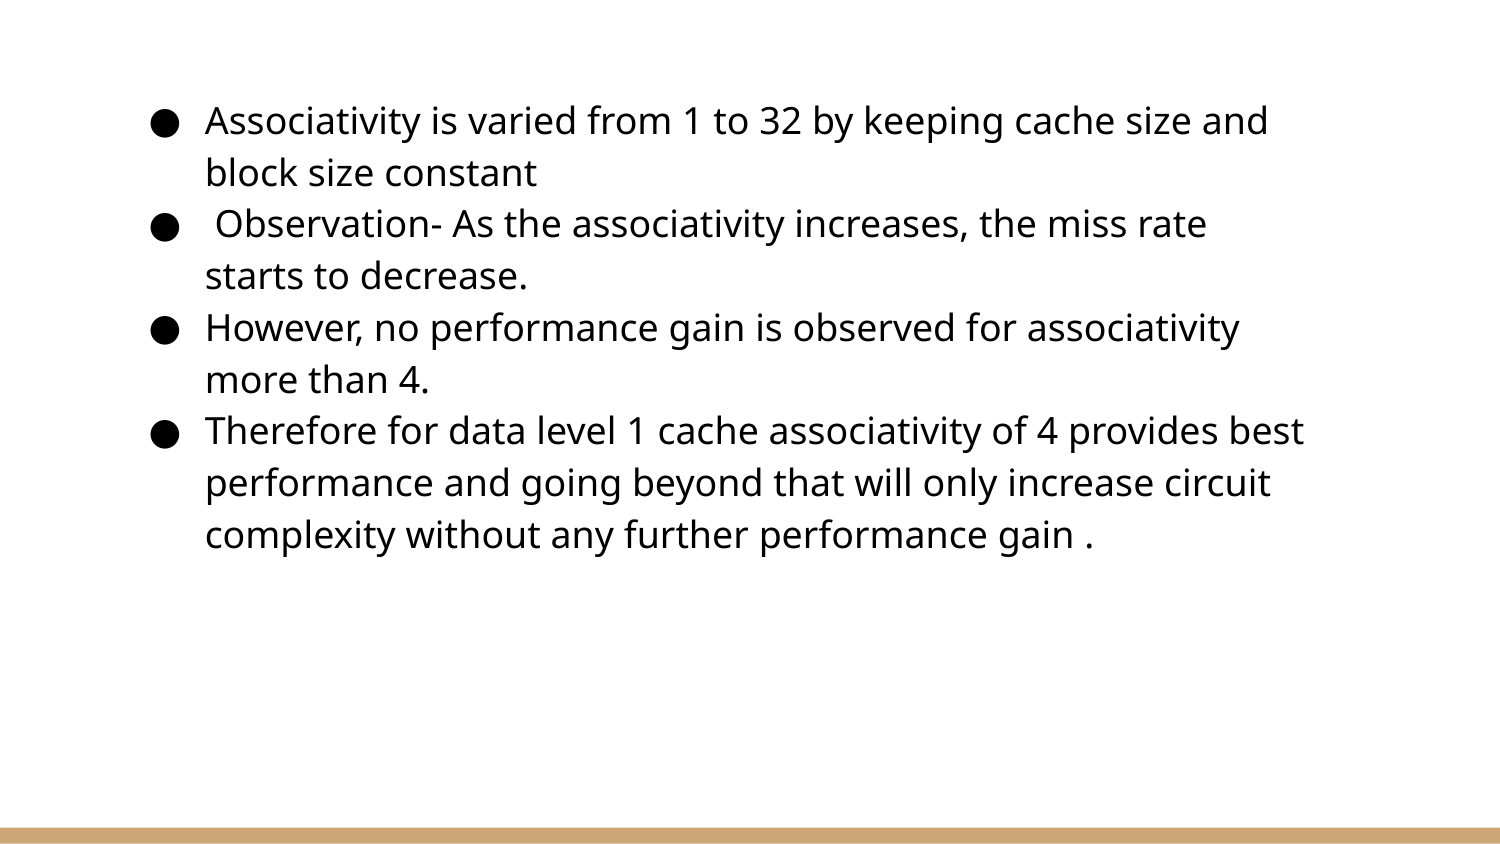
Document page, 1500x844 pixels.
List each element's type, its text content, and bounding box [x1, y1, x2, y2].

list Associativity is varied from 1 to 32 by keeping cache size and block size constant Observation- As the associativity increases, the miss rate starts to decrease. However, no performance gain is observed for associativity more than 4. Therefore for data level 1 cache associativity of 4 provides best performance and going beyond that will only increase circuit complexity without any further performance gain . [114, 75, 1331, 578]
